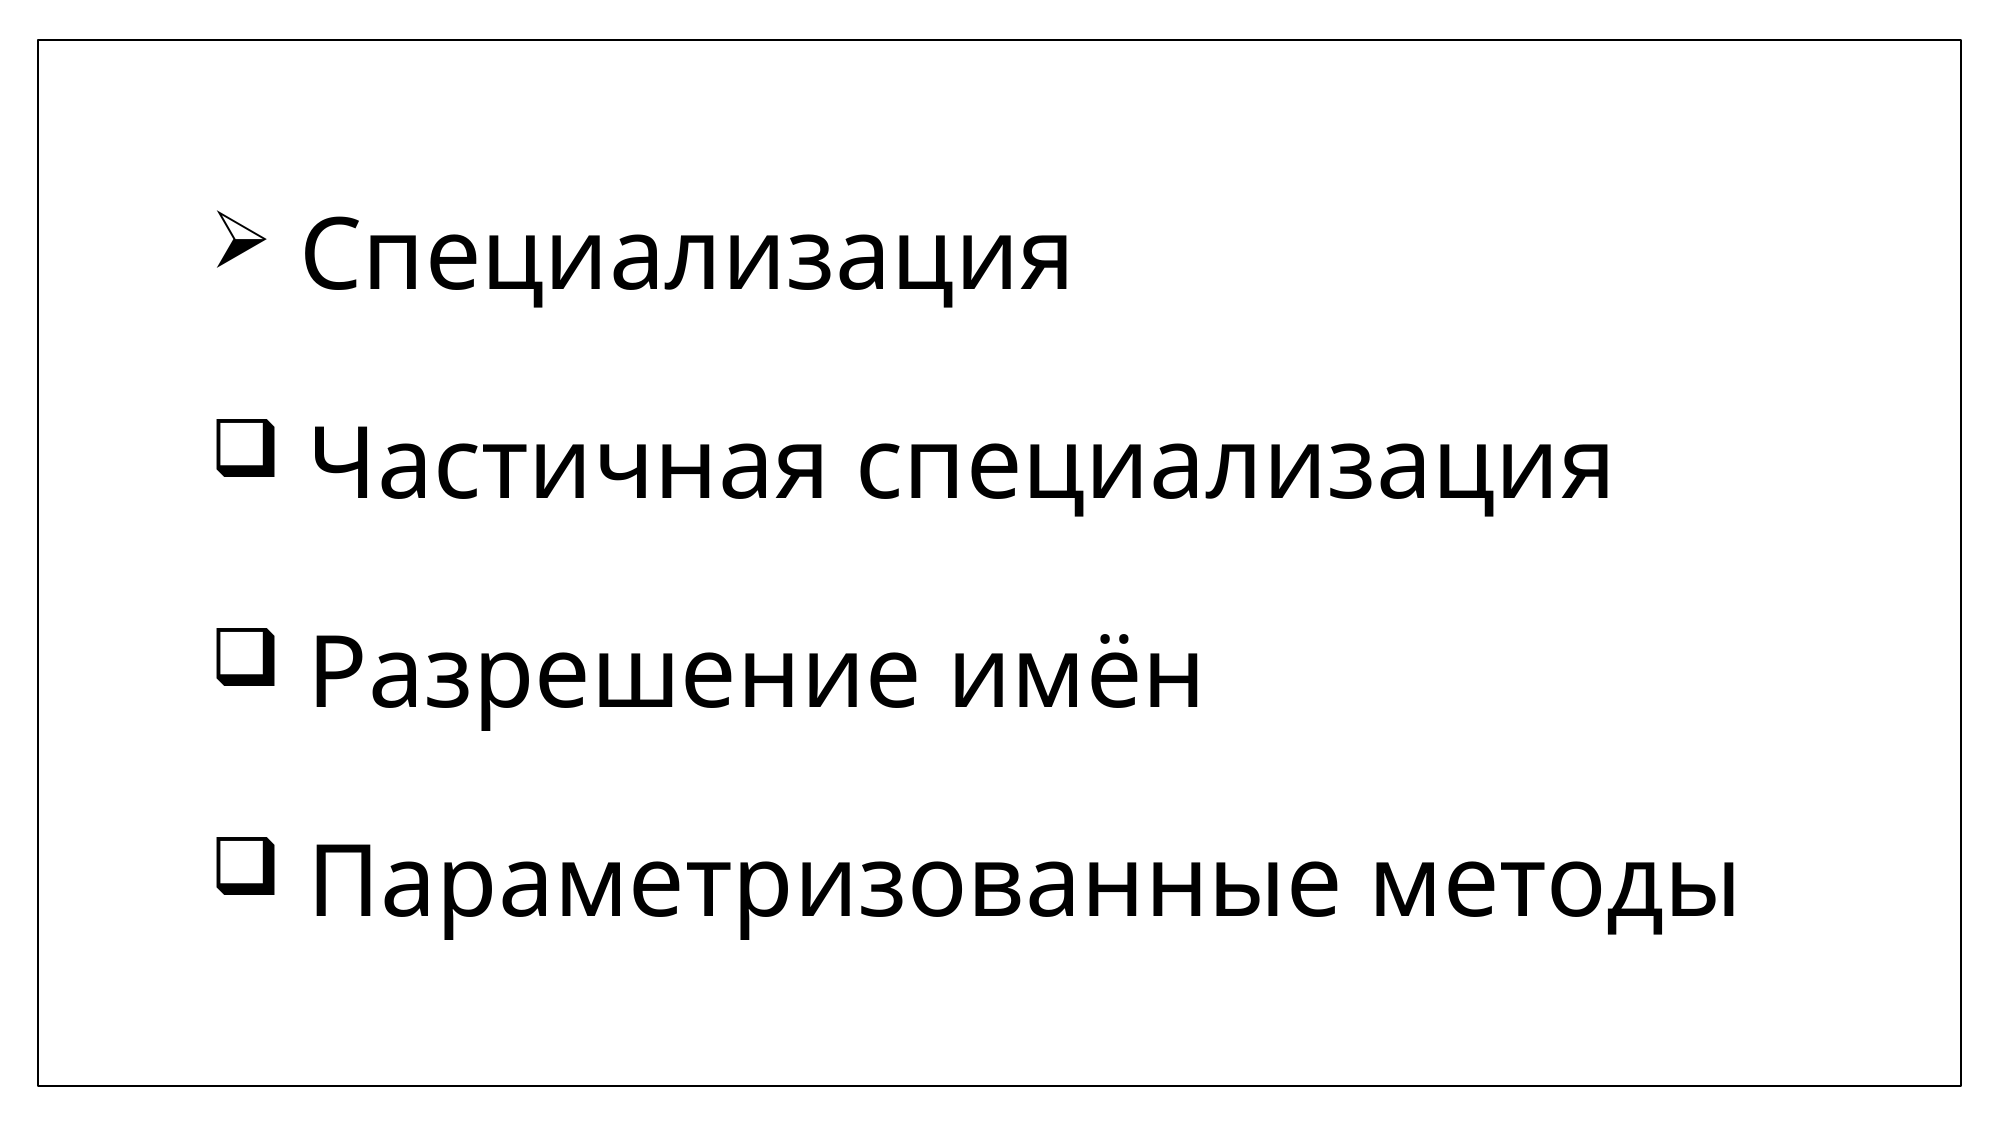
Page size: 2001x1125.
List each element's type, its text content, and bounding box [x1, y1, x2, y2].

list Специализация Частичная специализация Разрешение имён Параметризованные методы [187, 121, 1808, 1000]
